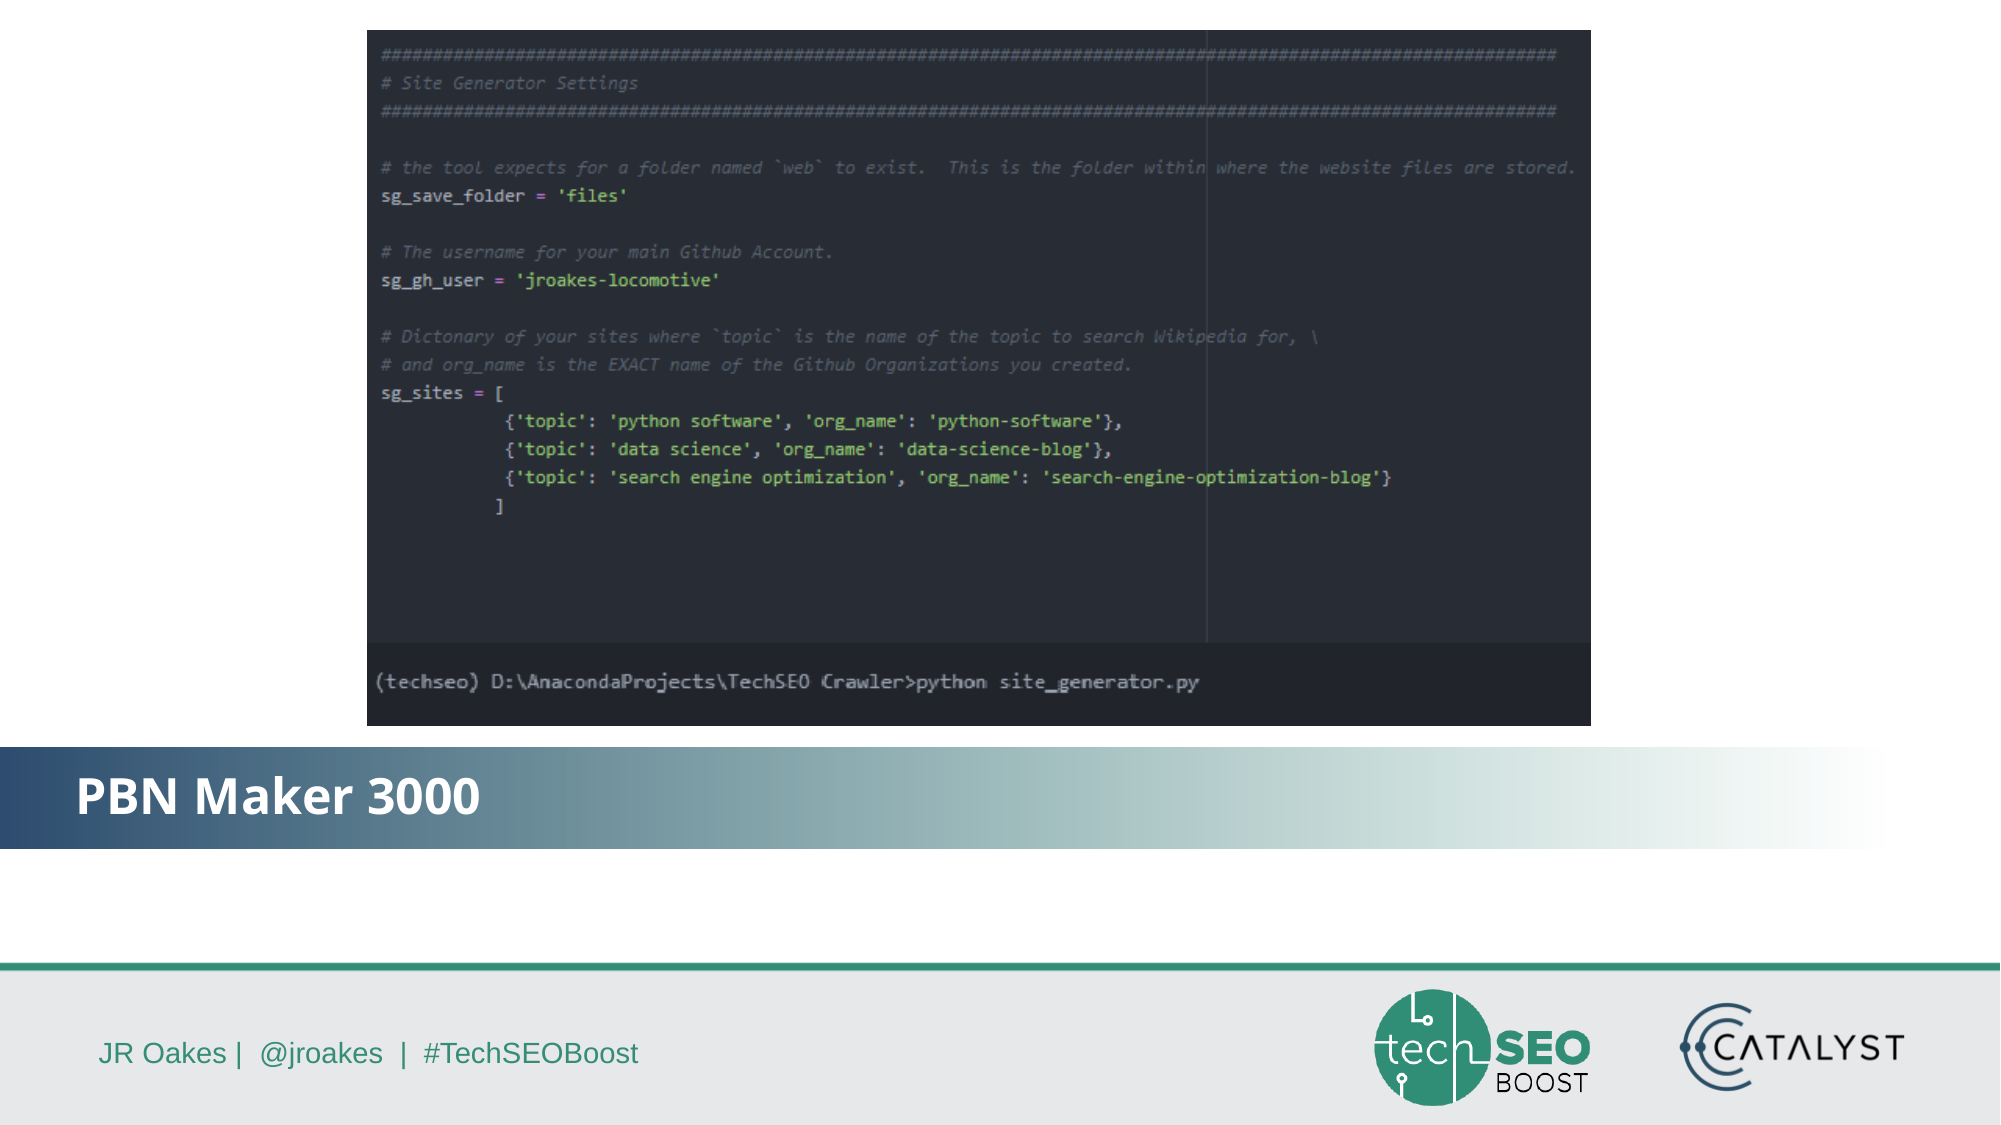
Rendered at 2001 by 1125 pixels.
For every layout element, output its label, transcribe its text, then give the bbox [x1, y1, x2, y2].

picture [0, 962, 2000, 1125]
picture [367, 30, 1591, 726]
title PBN Maker 3000 [0, 747, 1908, 849]
